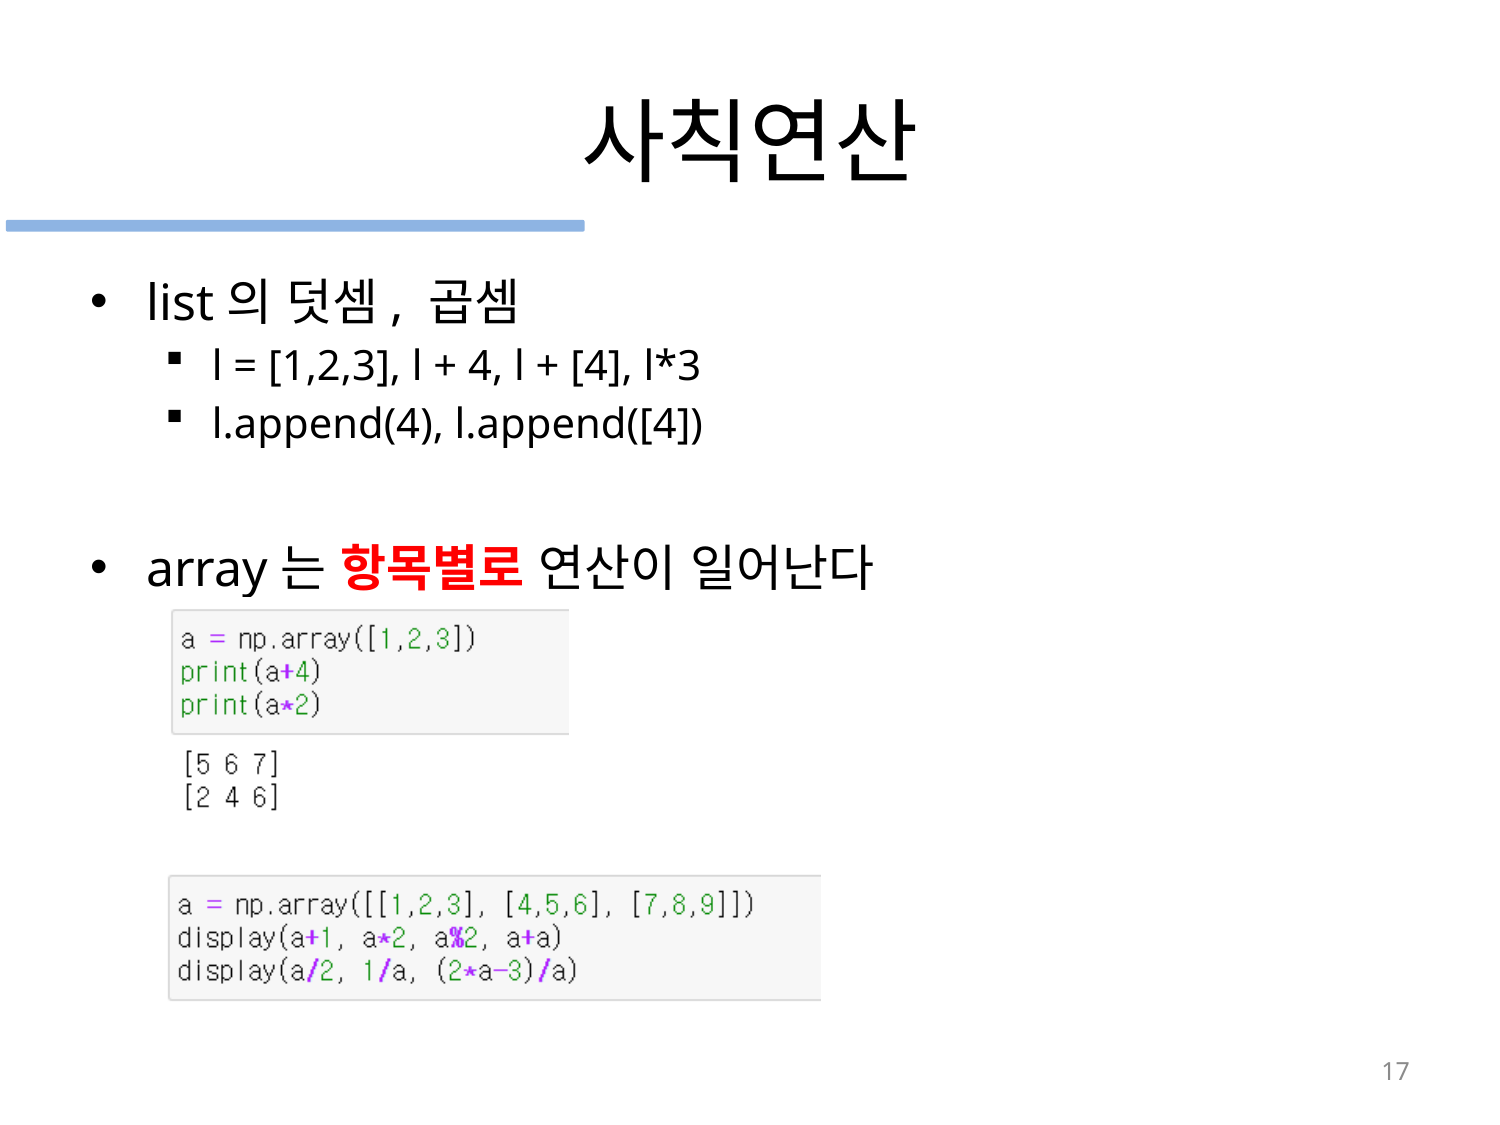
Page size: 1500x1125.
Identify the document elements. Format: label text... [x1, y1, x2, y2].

text_box [3, 217, 587, 234]
title 사칙연산 [75, 45, 1425, 233]
list list의 덧셈, 곱셈 l = [1,2,3], l + 4, l + [4], l*3 l.append(4), l.append([4]) array는 항목별로 연산이 일어난다 [75, 262, 1425, 1005]
slide_number 17 [1074, 1042, 1425, 1103]
picture [159, 597, 569, 823]
picture [159, 869, 821, 1009]
